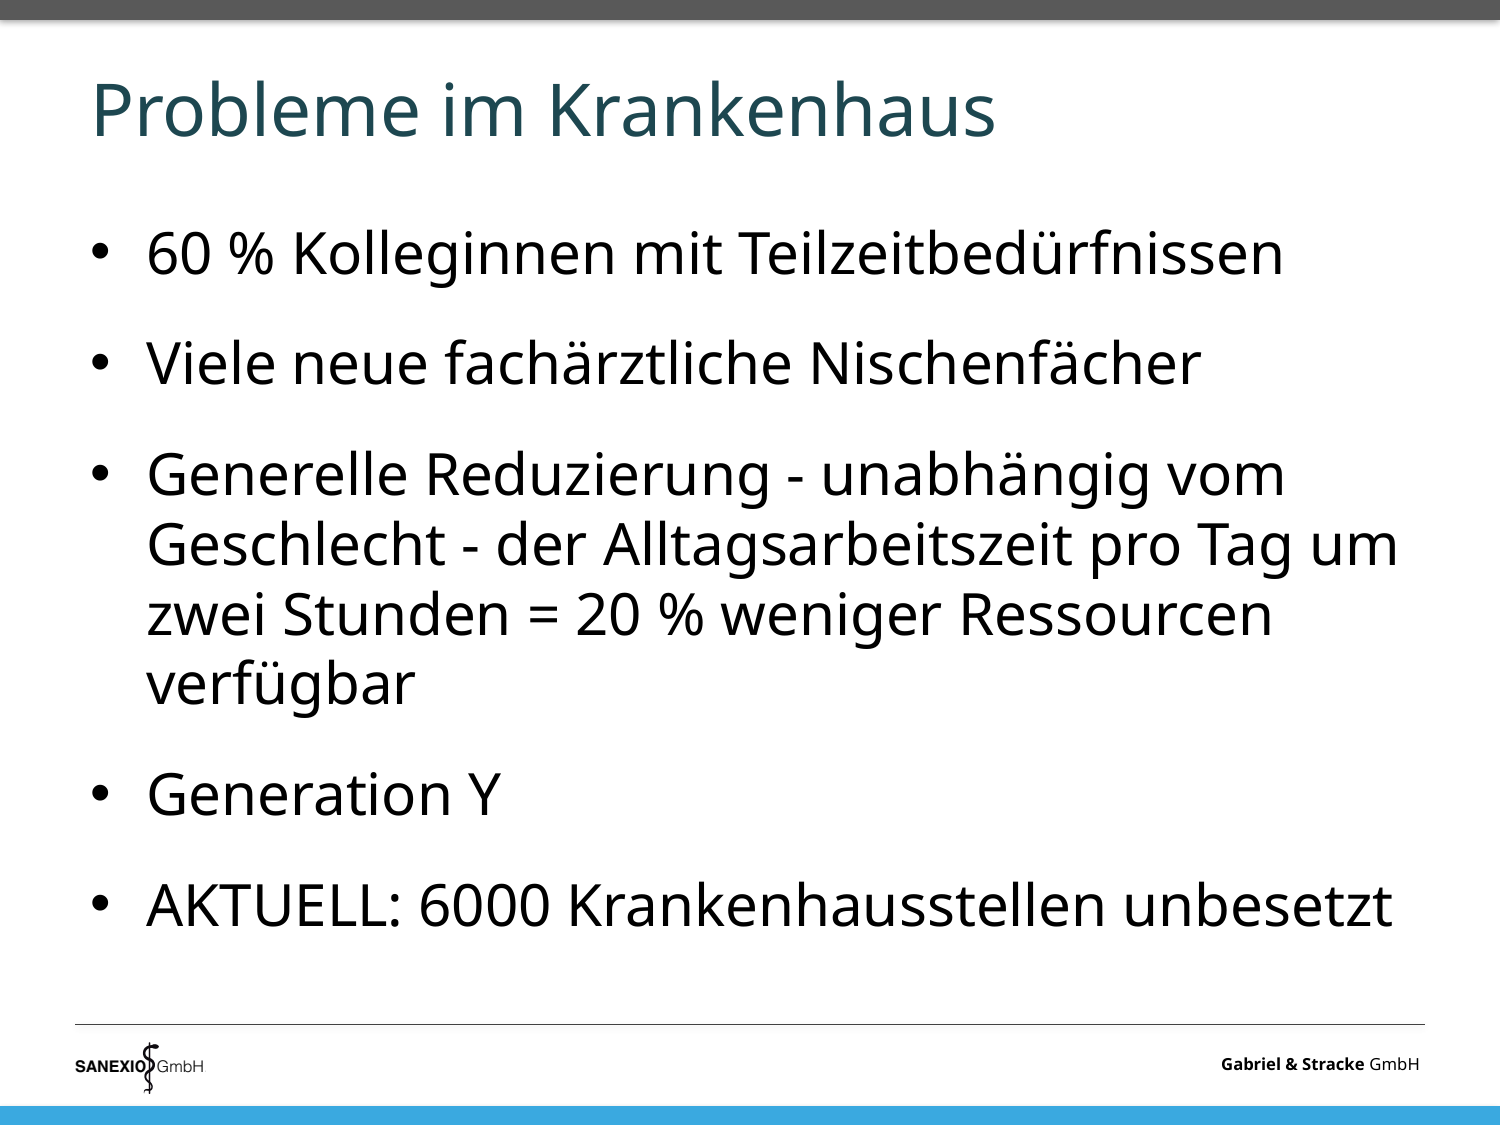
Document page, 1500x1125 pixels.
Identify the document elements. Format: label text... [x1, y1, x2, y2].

title Probleme im Krankenhaus [75, 45, 1425, 170]
list 60 % Kolleginnen mit Teilzeitbedürfnissen Viele neue fachärztliche Nischenfächer Generelle Reduzierung - unabhängig vom Geschlecht - der Alltagsarbeitszeit pro Tag um zwei Stunden = 20 % weniger Ressourcen verfügbar Generation Y AKTUELL: 6000 Krankenhausstellen unbesetzt [75, 208, 1425, 1005]
